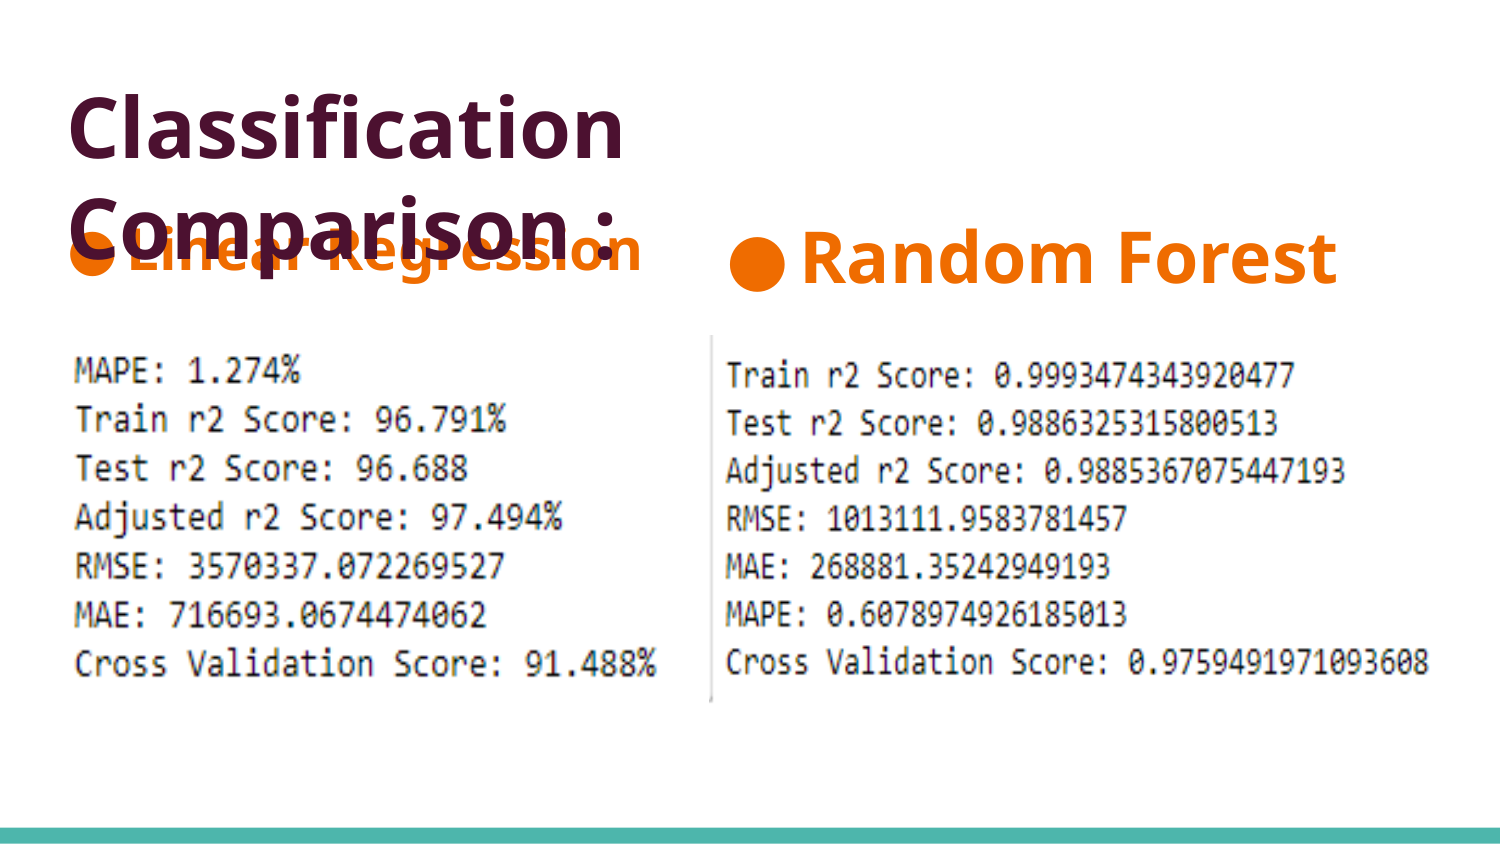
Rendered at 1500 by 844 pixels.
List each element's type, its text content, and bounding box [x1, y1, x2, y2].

title Classification Comparison : [51, 59, 1118, 176]
title Linear Regression [51, 197, 684, 314]
title Random Forest [709, 197, 1474, 314]
picture [709, 335, 1450, 706]
picture [50, 335, 684, 706]
